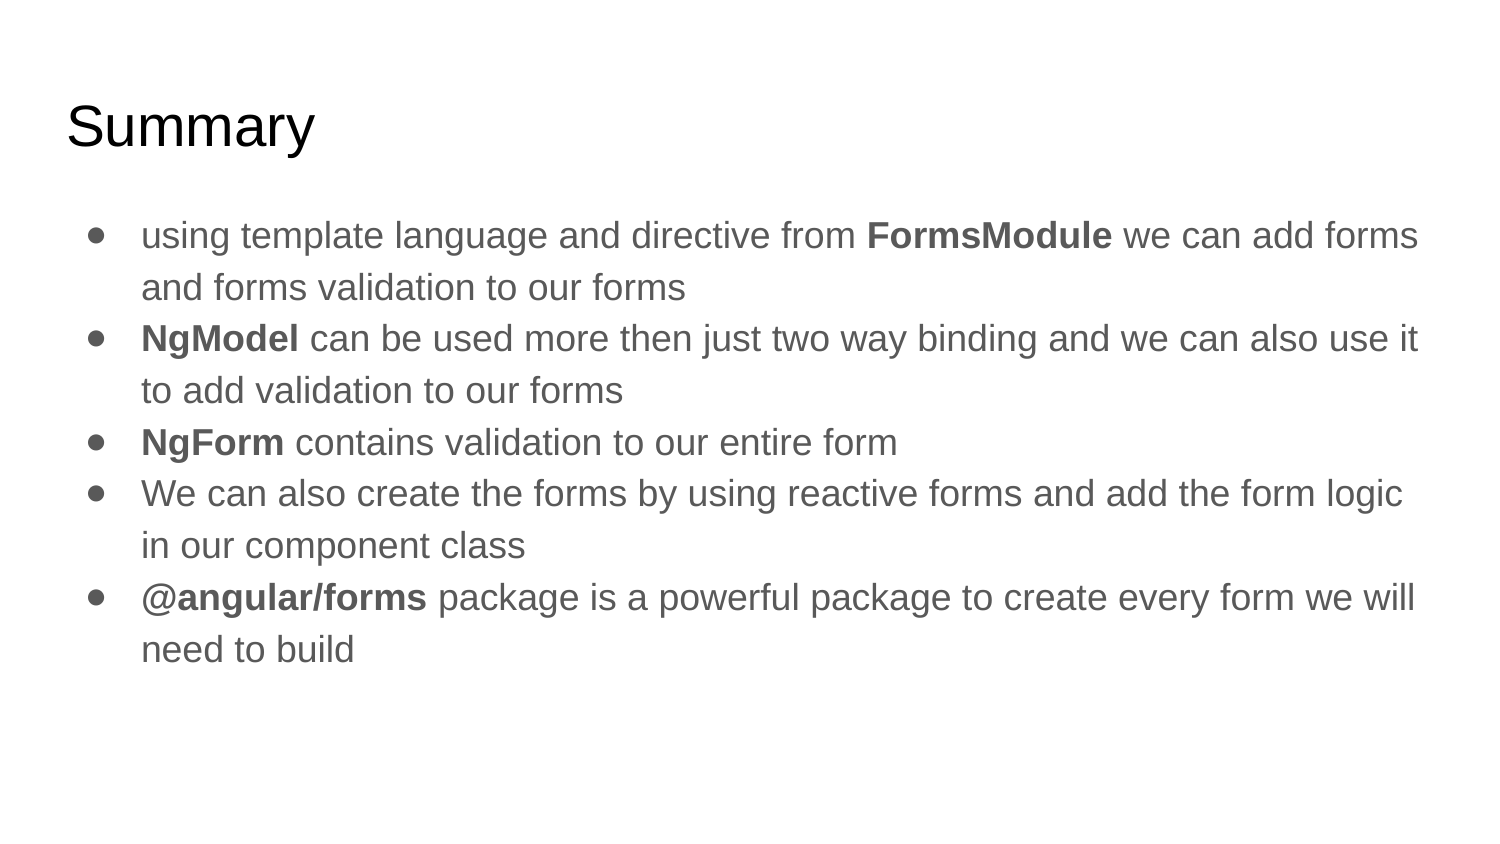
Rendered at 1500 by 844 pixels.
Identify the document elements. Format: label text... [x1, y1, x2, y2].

list using template language and directive from FormsModule we can add forms and forms validation to our forms NgModel can be used more then just two way binding and we can also use it to add validation to our forms NgForm contains validation to our entire form We can also create the forms by using reactive forms and add the form logic in our component class @angular/forms package is a powerful package to create every form we will need to build [51, 189, 1449, 750]
title Summary [51, 72, 1449, 167]
